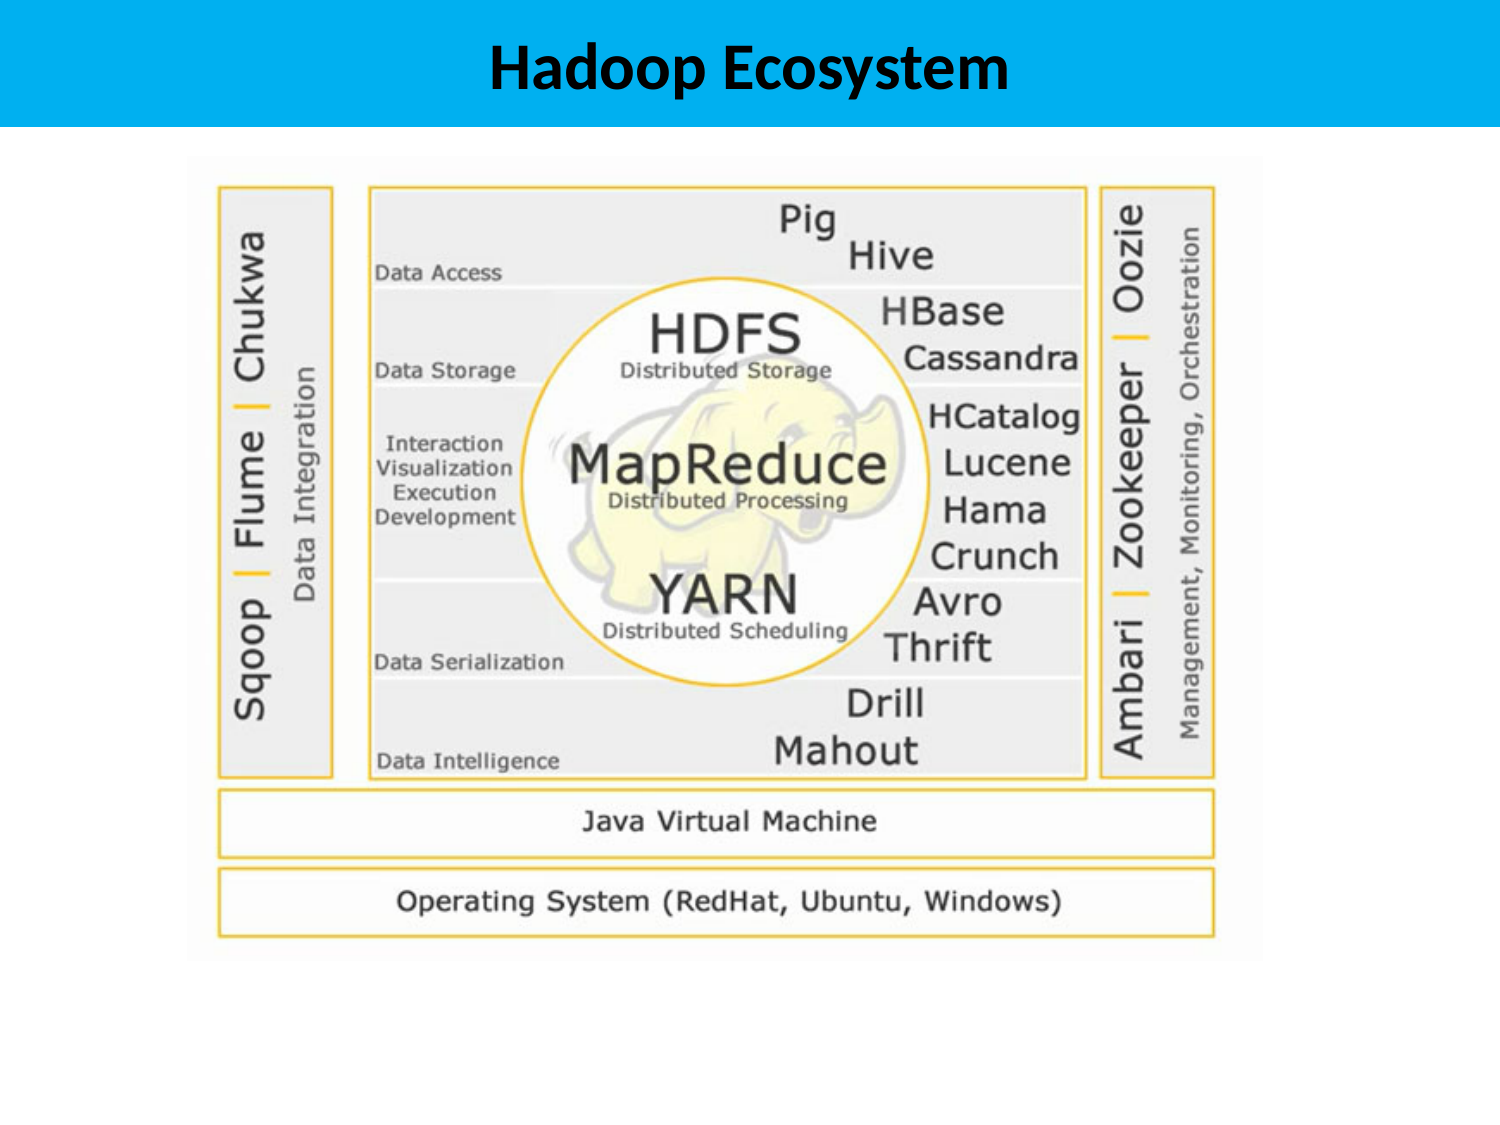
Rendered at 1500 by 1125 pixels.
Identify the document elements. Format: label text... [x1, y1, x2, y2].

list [187, 156, 1263, 962]
text_box Hadoop Ecosystem [0, 0, 1500, 127]
